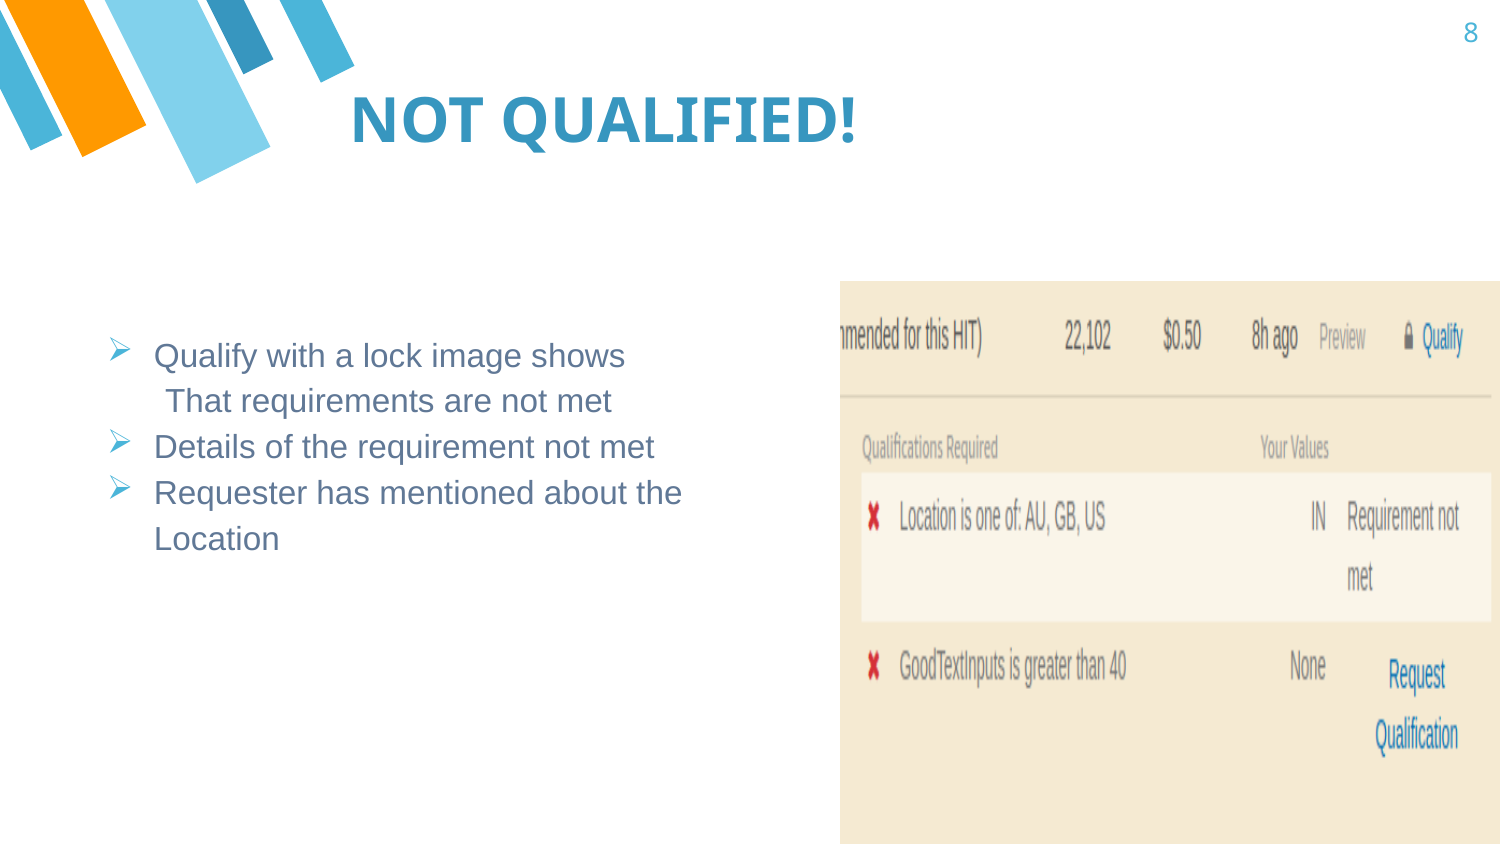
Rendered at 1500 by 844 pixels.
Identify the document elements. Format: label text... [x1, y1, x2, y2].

text_box Qualify with a lock image shows That requirements are not met Details of the requirement not met Requester has mentioned about the Location [75, 312, 741, 624]
text_box 8 [1403, 0, 1494, 65]
picture [839, 281, 1500, 844]
text_box NOT QUALIFIED! [334, 58, 894, 171]
